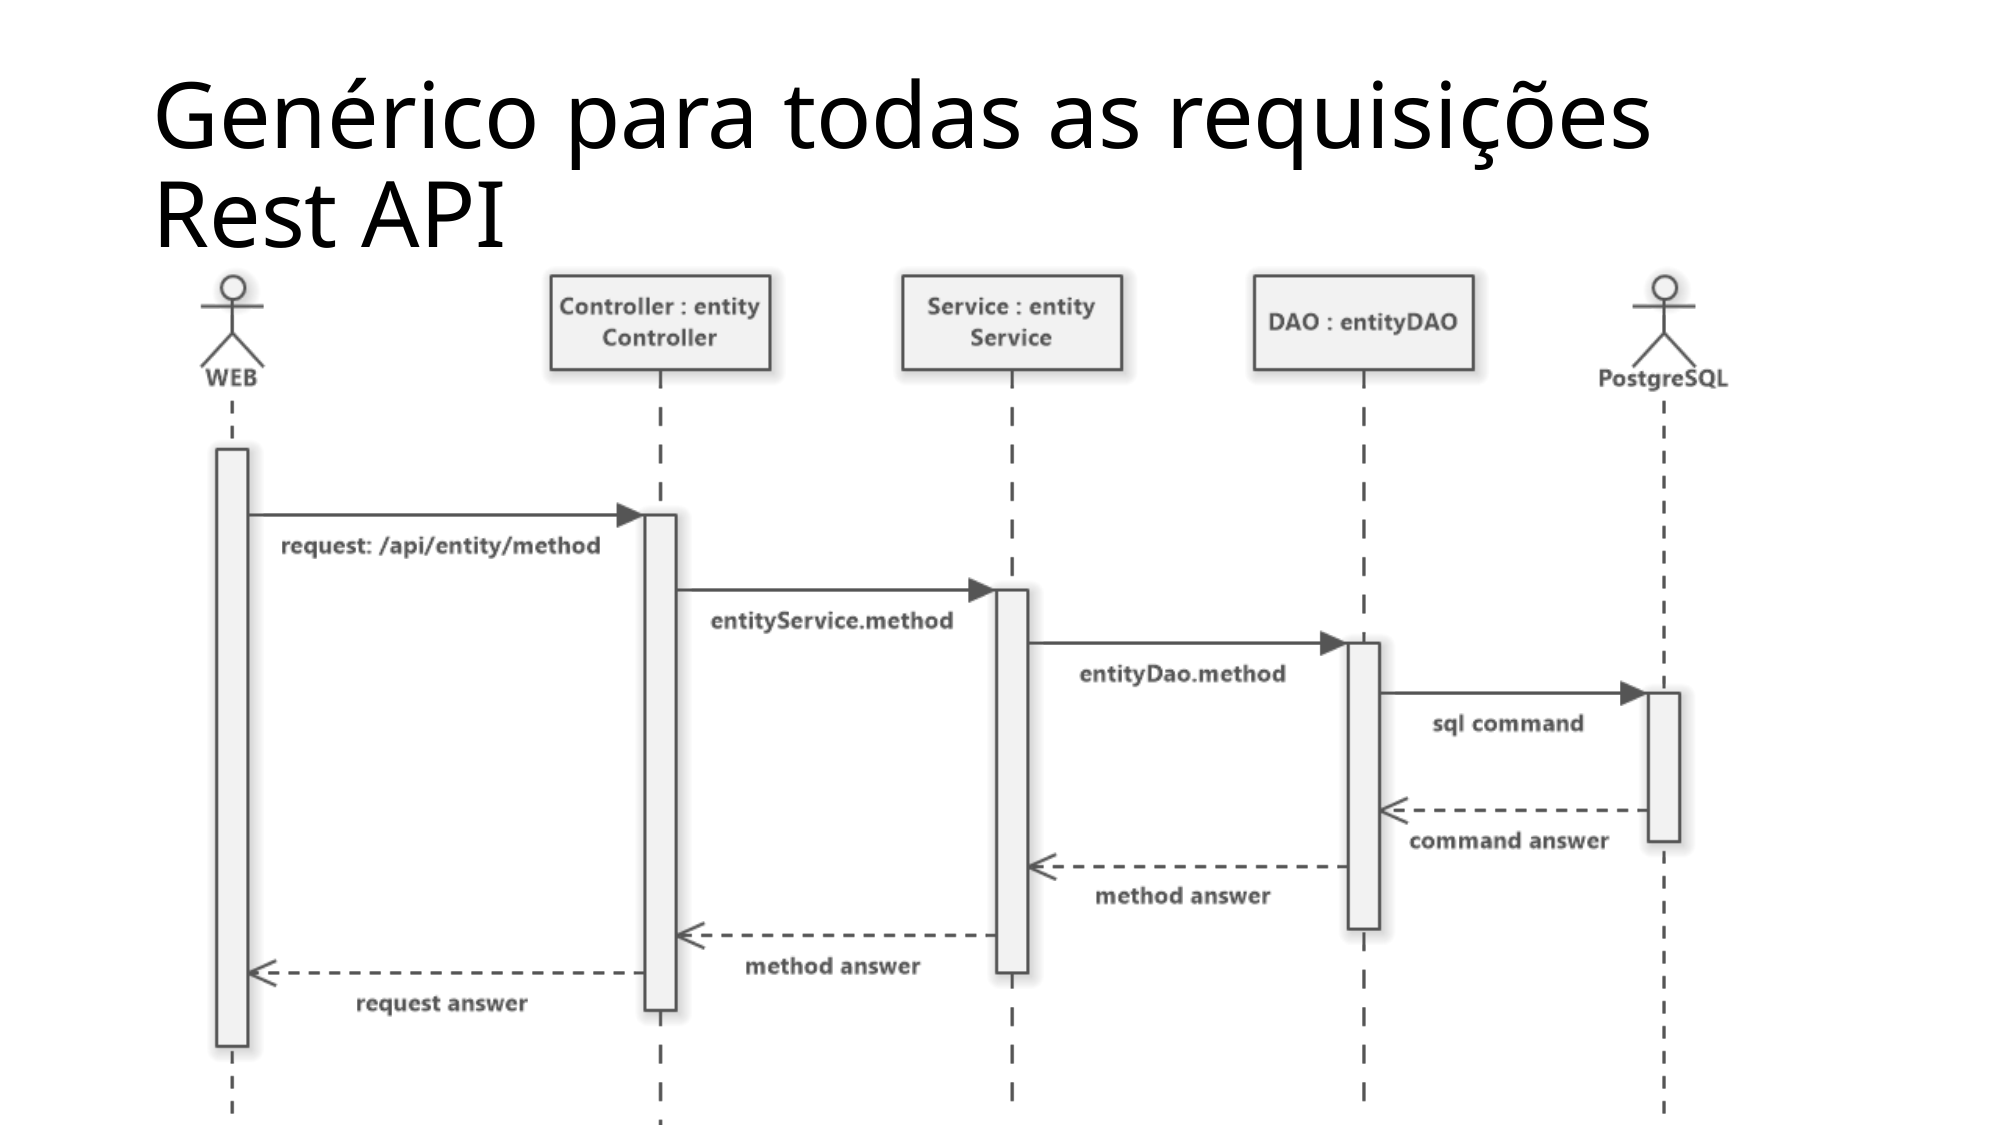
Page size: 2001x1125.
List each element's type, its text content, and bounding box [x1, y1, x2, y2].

title Genérico para todas as requisições Rest API [137, 59, 1863, 278]
picture [95, 248, 1805, 1125]
